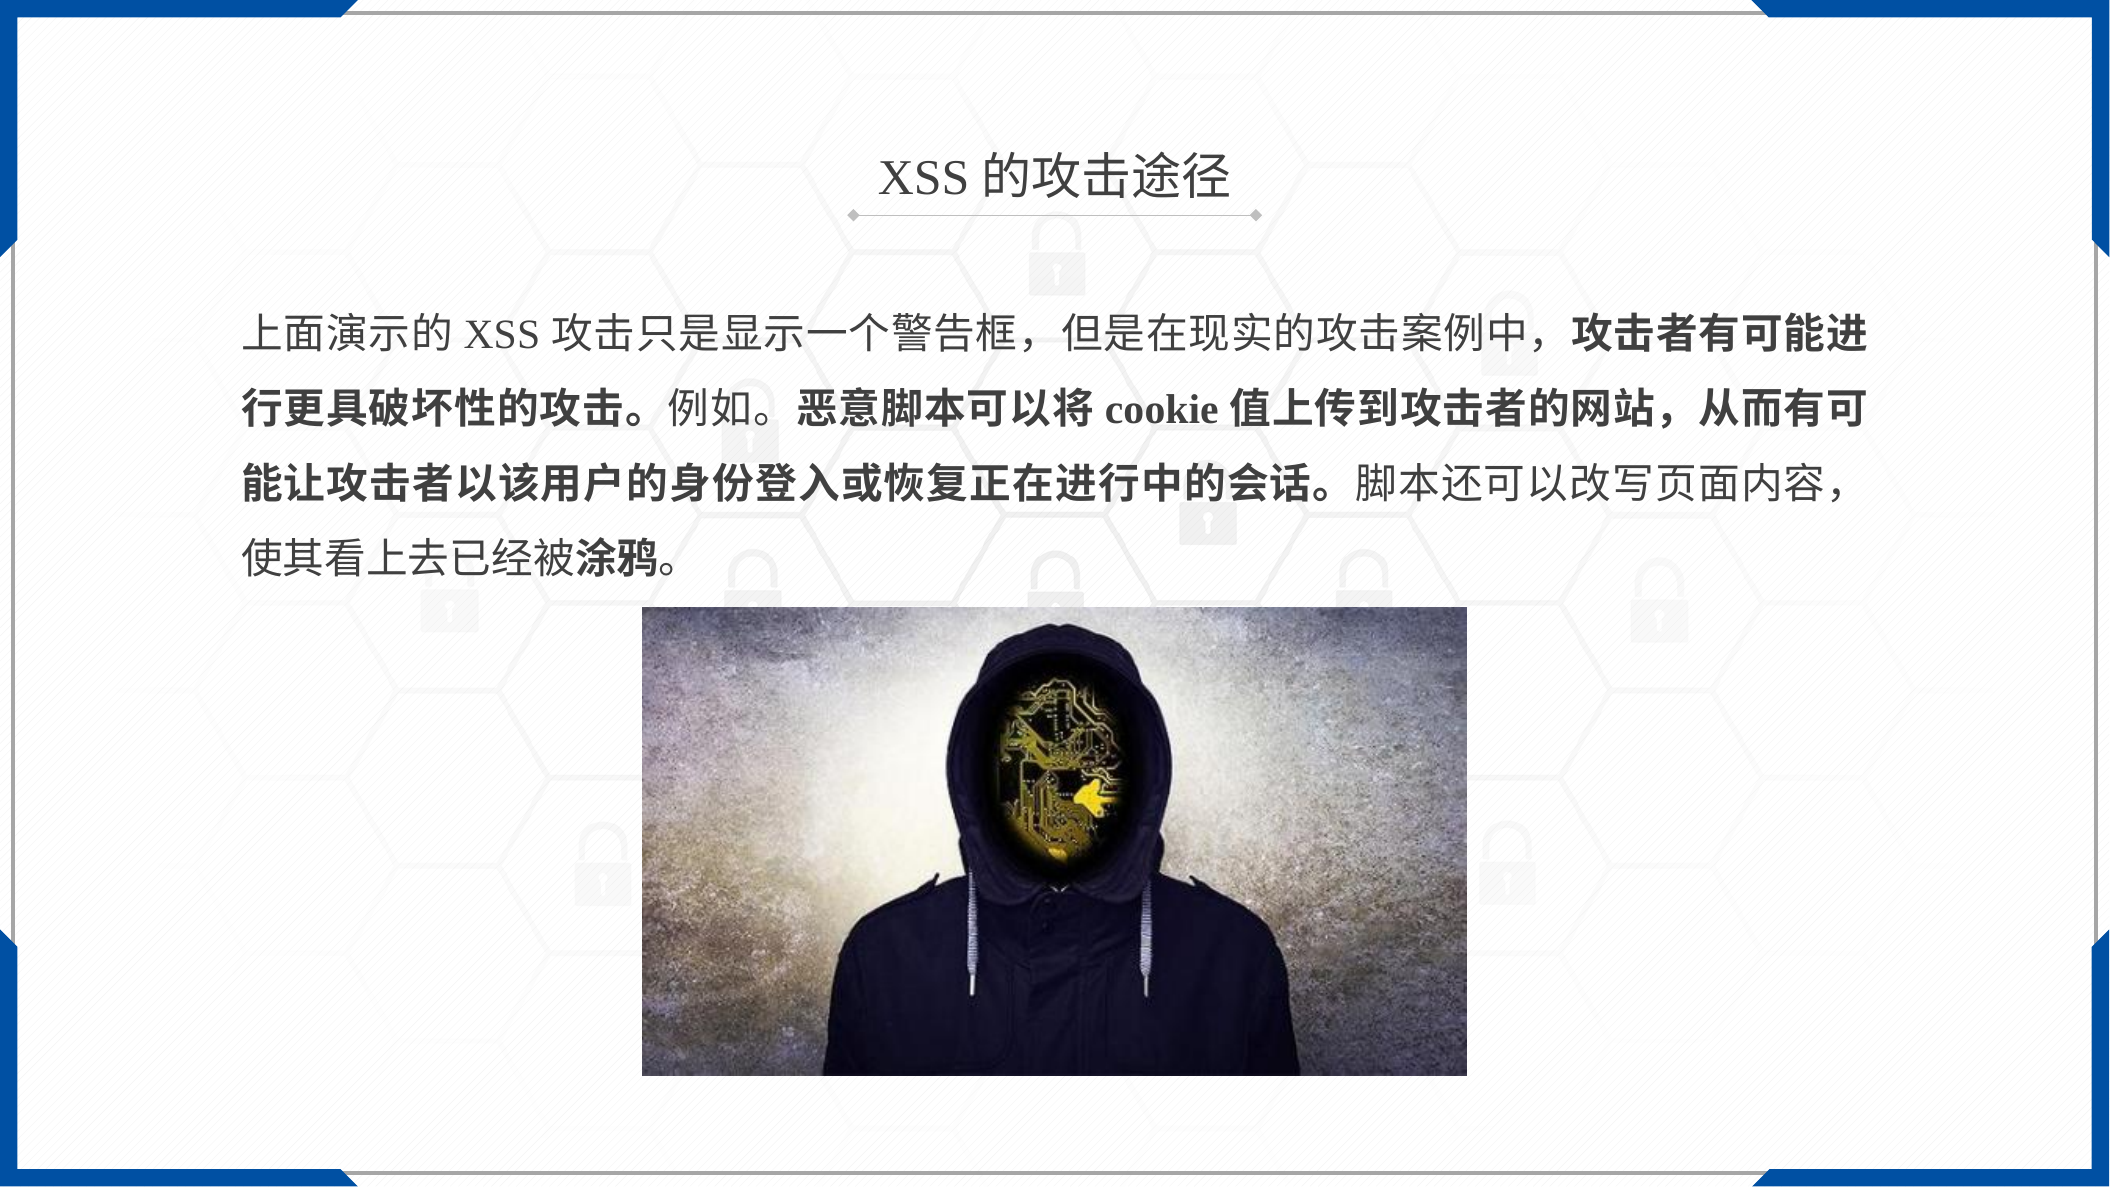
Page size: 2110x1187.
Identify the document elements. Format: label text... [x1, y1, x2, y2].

picture [80, 0, 2029, 1187]
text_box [853, 137, 1256, 216]
text_box 上面演示的XSS攻击只是显示一个警告框，但是在现实的攻击案例中，攻击者有可能进行更具破坏性的攻击。例如。恶意脚本可以将cookie值上传到攻击者的网站，从而有可能让攻击者以该用户的身份登入或恢复正在进行中的会话。脚本还可以改写页面内容，使其看上去已经被涂鸦。 [226, 274, 1884, 589]
